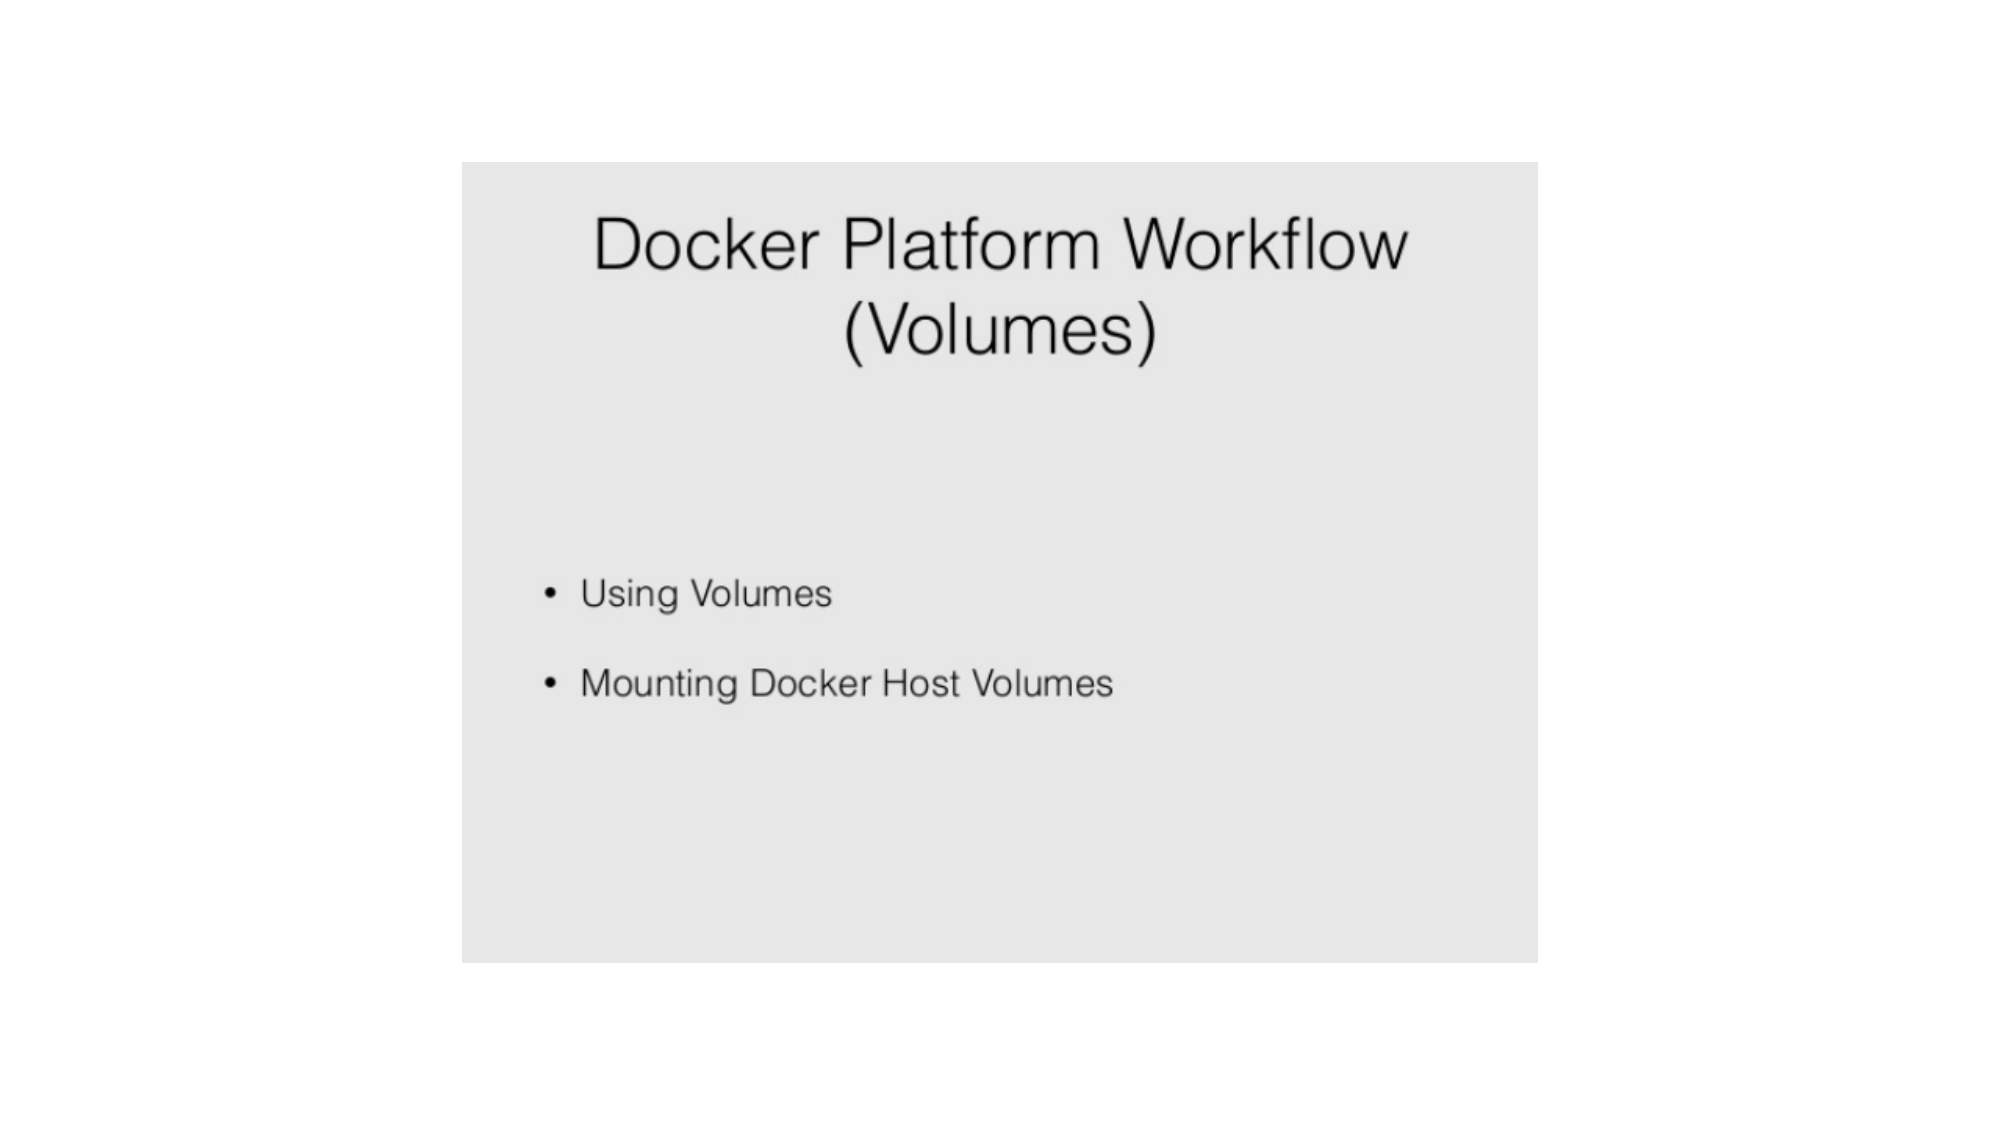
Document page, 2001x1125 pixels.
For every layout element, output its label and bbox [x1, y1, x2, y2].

picture [462, 162, 1538, 963]
